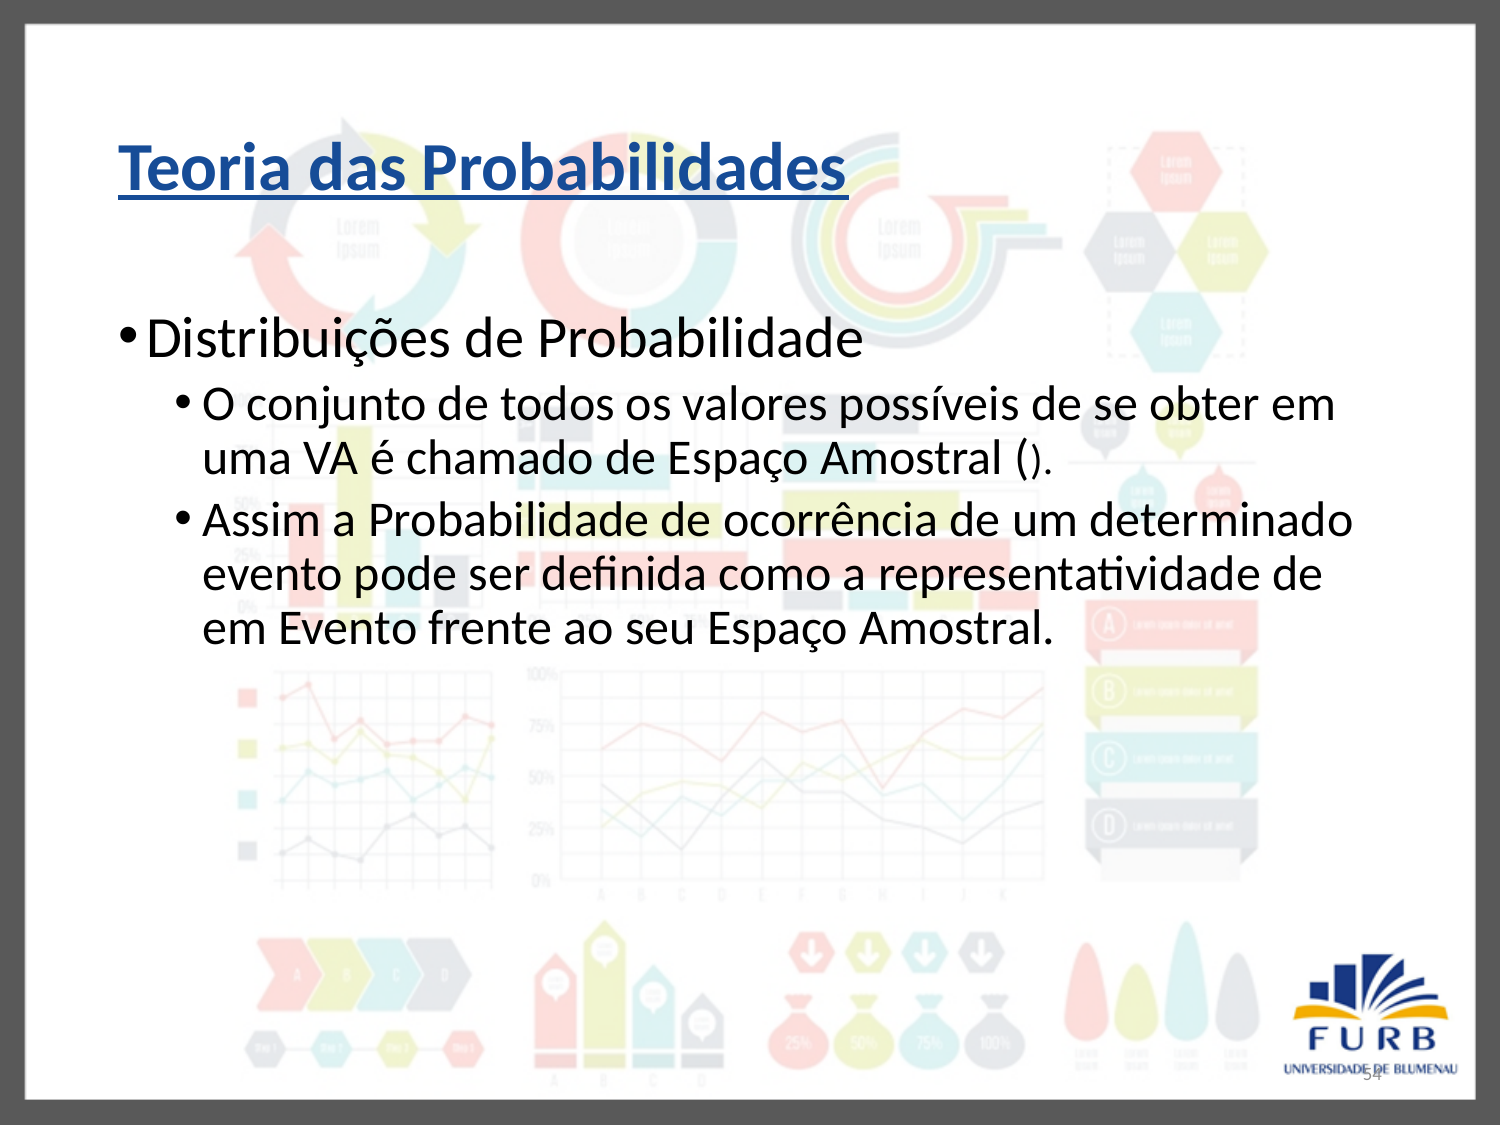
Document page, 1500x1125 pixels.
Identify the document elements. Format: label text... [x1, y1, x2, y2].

title Teoria das Probabilidades [103, 59, 1397, 278]
slide_number 54 [1059, 1042, 1397, 1103]
picture [0, 0, 1500, 1125]
